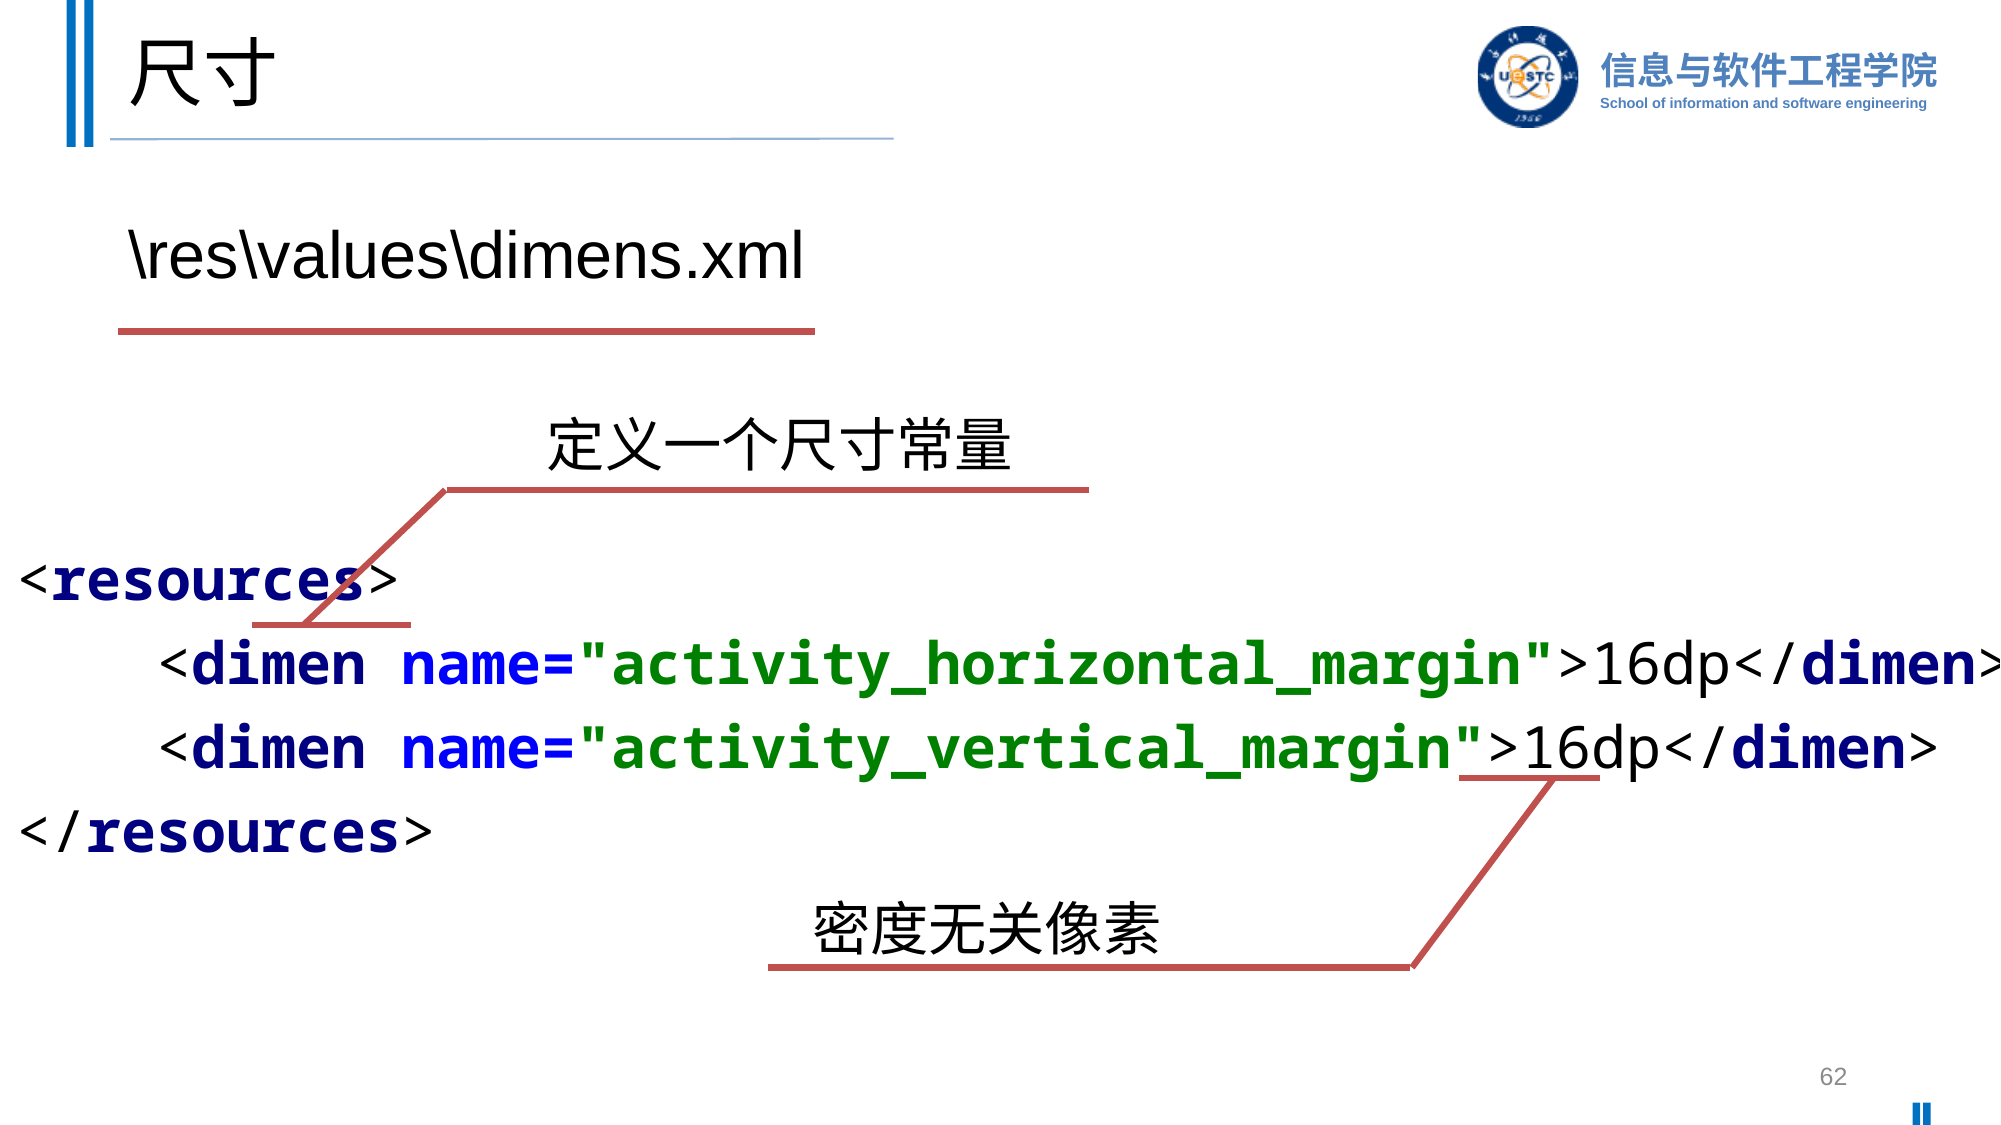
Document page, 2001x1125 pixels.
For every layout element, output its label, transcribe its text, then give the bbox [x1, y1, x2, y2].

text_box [768, 778, 1600, 968]
text_box 定义一个尺寸常量 [531, 379, 1063, 486]
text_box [251, 489, 1090, 625]
slide_number 62 [1412, 1045, 1863, 1106]
text_box \res\values\dimens.xml [113, 196, 838, 300]
text_box <resources> <dimen name="activity_horizontal_margin">16dp</dimen> <dimen name="activity_vertical_margin">16dp</dimen> </resources> [1, 520, 2000, 872]
title 尺寸 [113, 10, 1839, 143]
